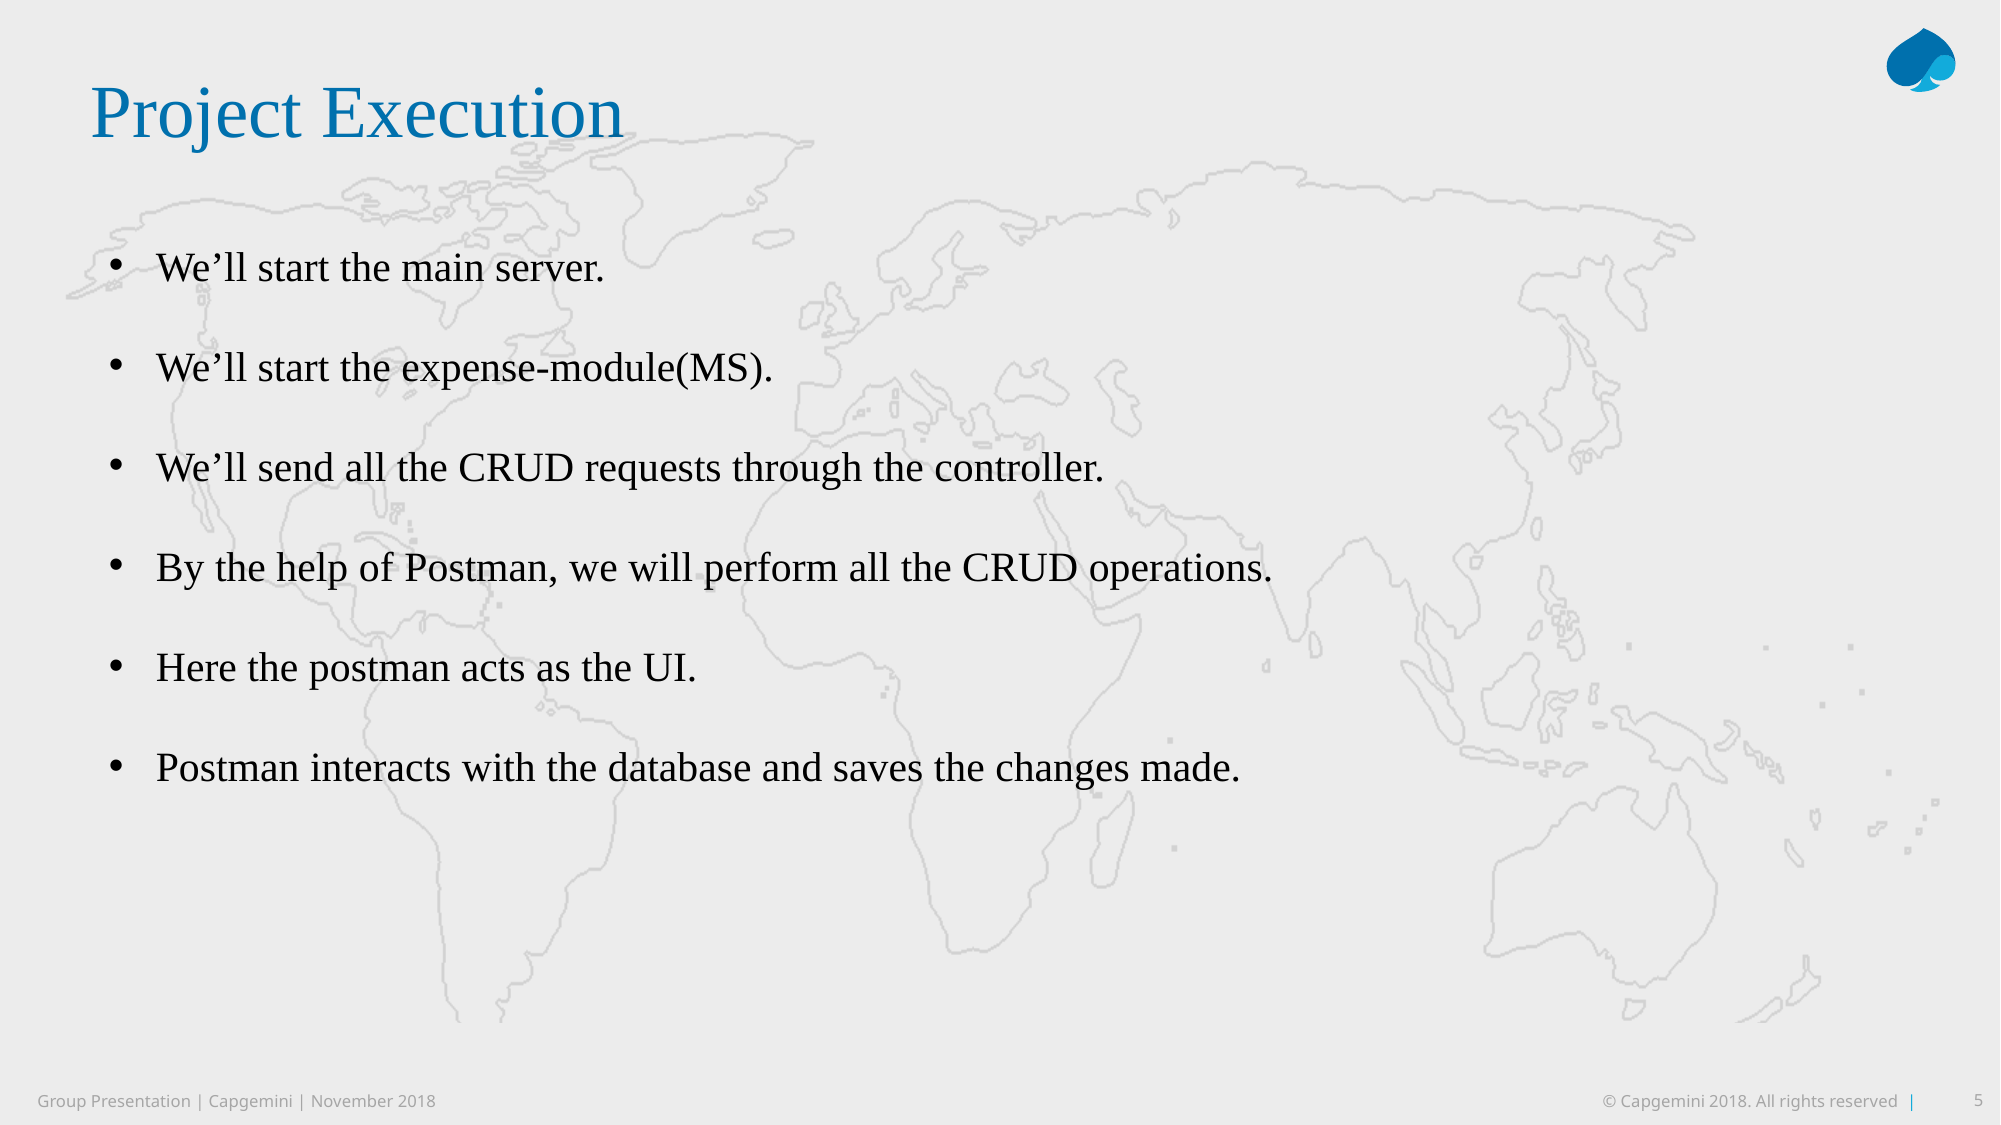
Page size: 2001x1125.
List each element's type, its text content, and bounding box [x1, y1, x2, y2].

title Project Execution [90, 23, 1916, 113]
picture [45, 113, 1961, 1023]
